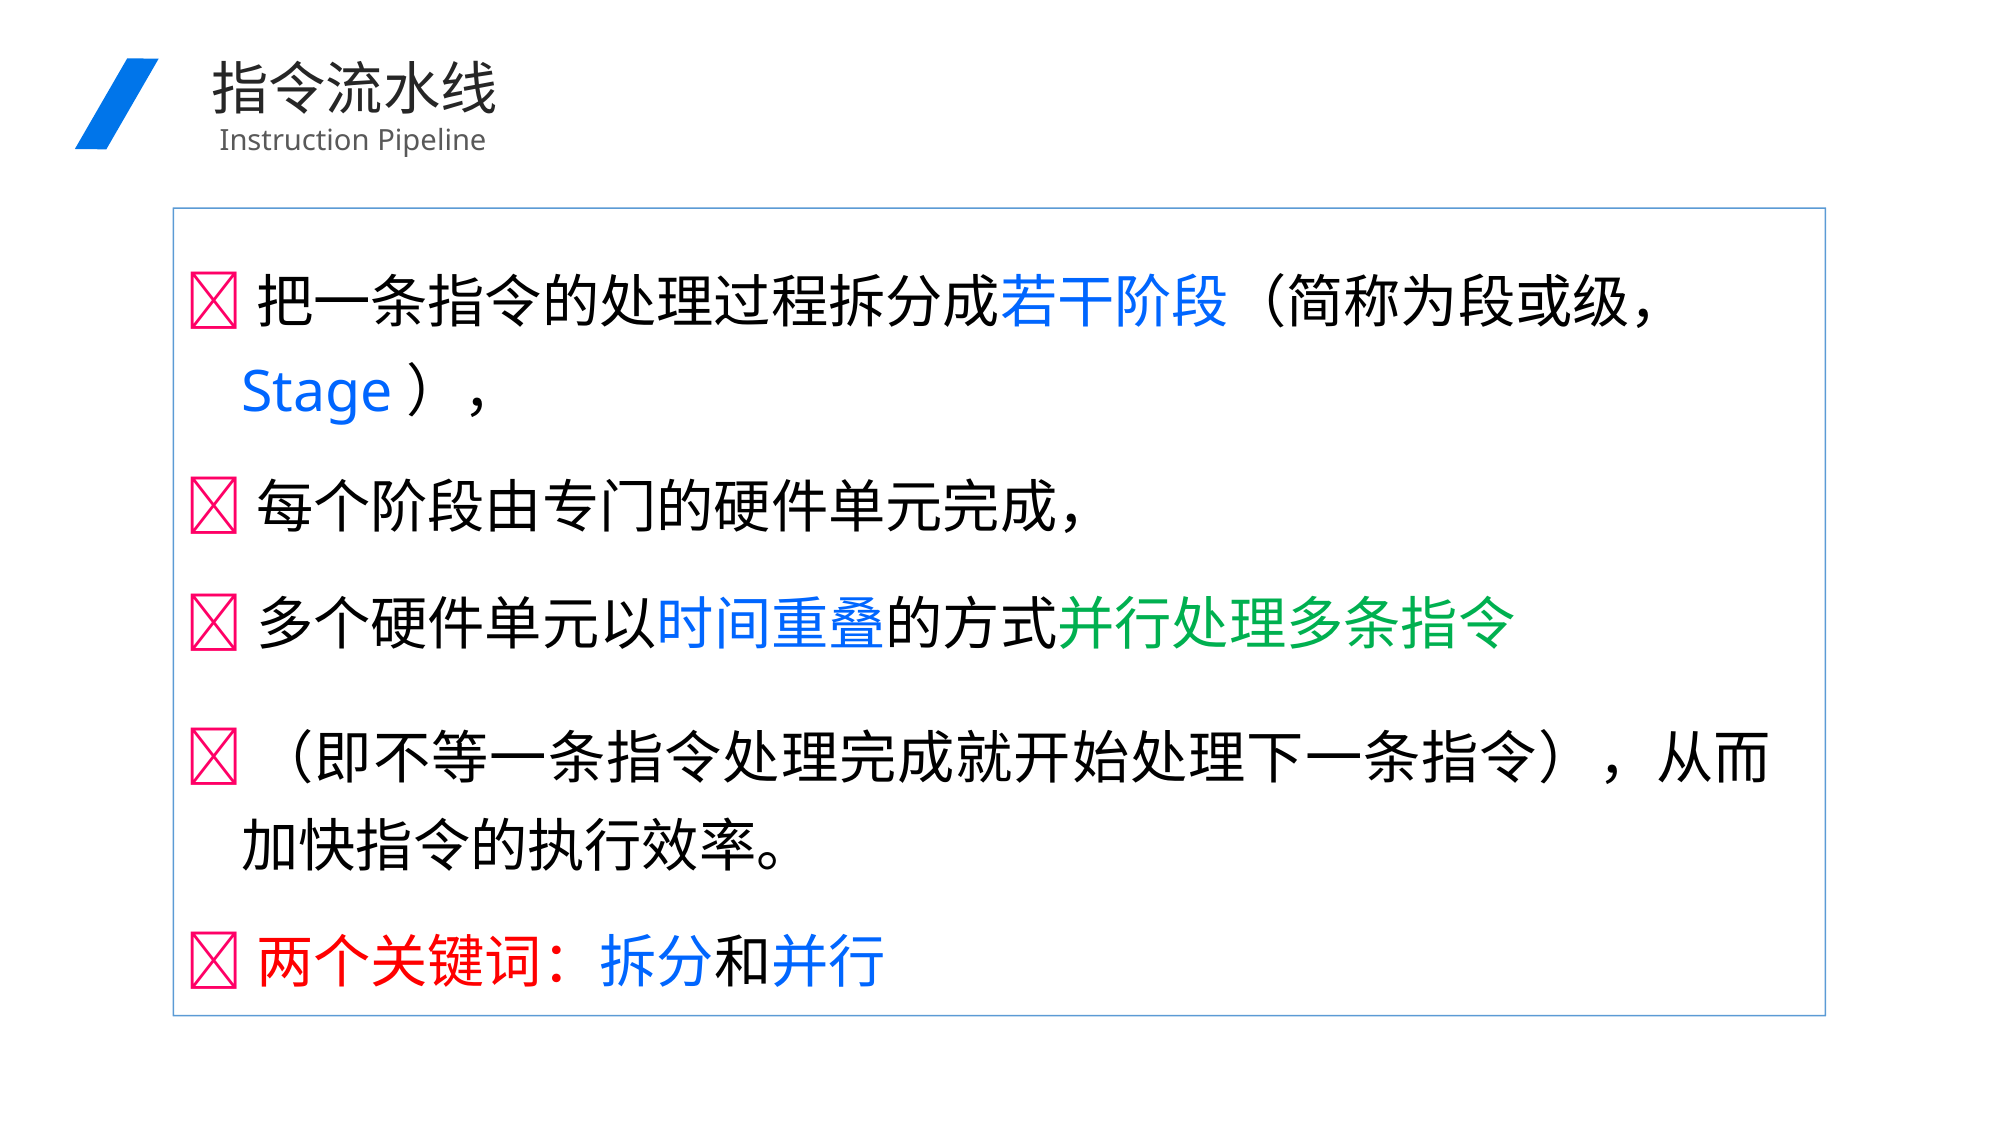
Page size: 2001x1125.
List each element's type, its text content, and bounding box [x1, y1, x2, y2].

text_box [172, 995, 1827, 1017]
text_box 指令流水线 Instruction Pipeline 把一条指令的处理过程拆分成若干阶段（简称为段或级， Stage）， 每个阶段由专门的硬件单元完成， 多个硬件单元以时间重叠的方式并行处理多条指令 （即不等一条指令处理完成就开始处理下一条指令），从而 加快指令的执行效率。 两个关键词：拆分和并行 [74, 54, 1827, 995]
